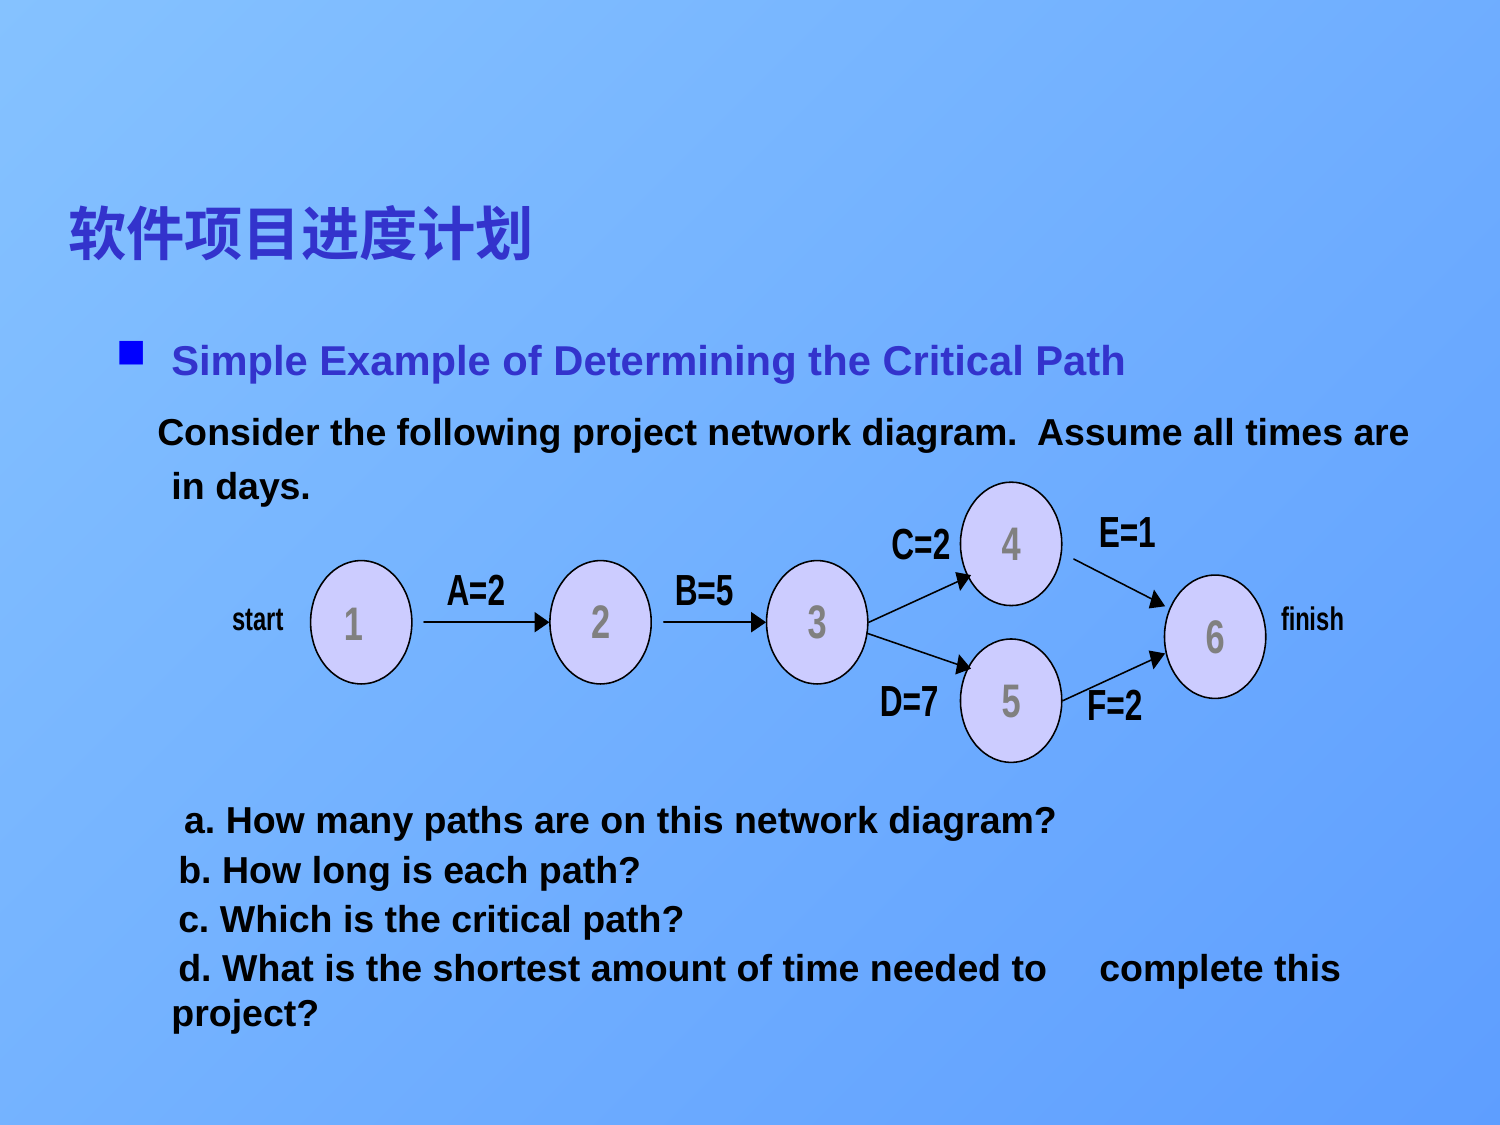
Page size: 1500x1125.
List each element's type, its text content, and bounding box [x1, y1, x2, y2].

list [217, 479, 1353, 764]
list Simple Example of Determining the Critical Path Consider the following project network diagram. Assume all times are in days. a. How many paths are on this network diagram? b. How long is each path? c. Which is the critical path? d. What is the shortest amount of time needed to complete this project? [100, 326, 1436, 1125]
title 软件项目进度计划 [53, 172, 1471, 291]
